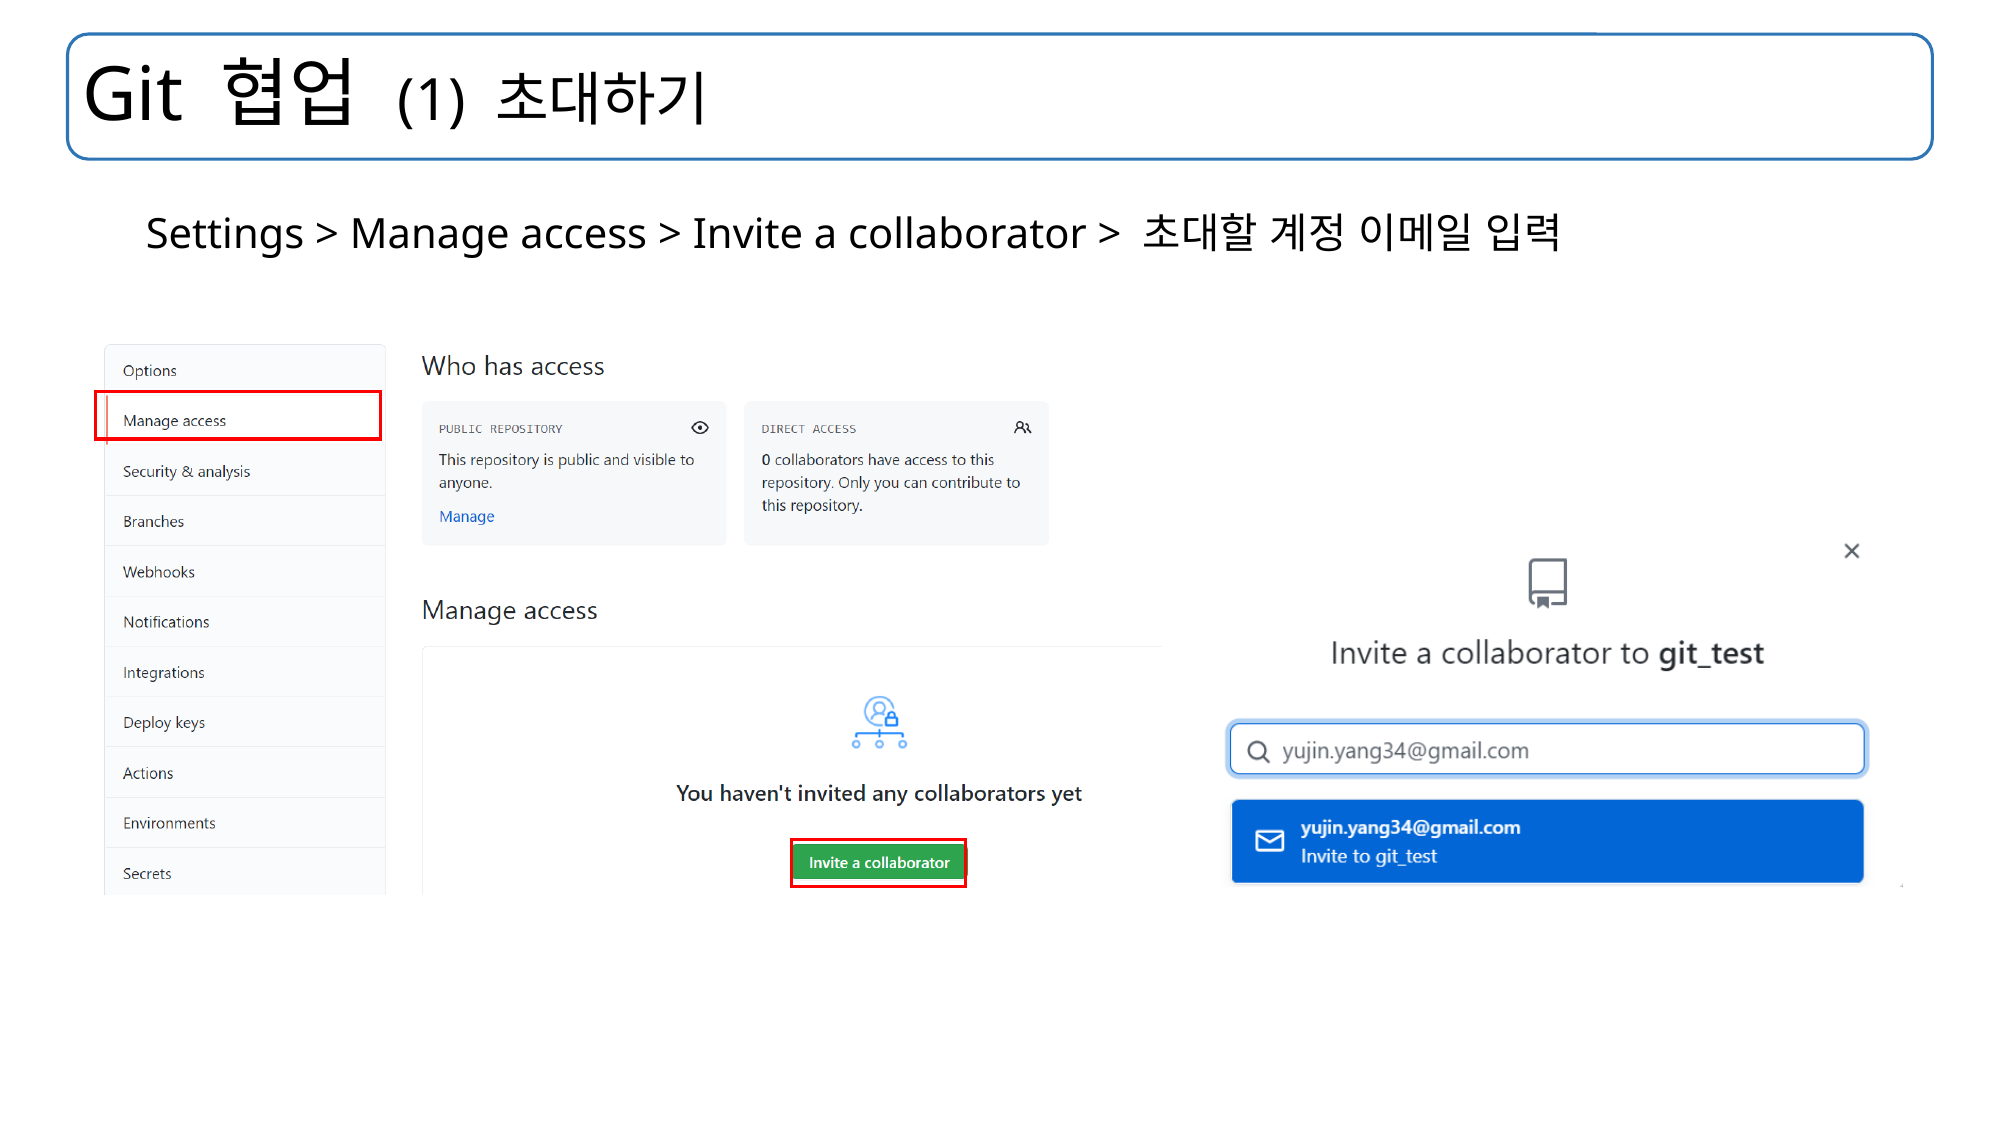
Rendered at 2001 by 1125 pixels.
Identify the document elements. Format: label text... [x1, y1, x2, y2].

list Settings > Manage access > Invite a collaborator > 초대할 계정 이메일 입력 [130, 204, 1802, 278]
title Git 협업 (1) 초대하기 [67, 34, 1933, 160]
picture [1196, 501, 1903, 887]
picture [95, 340, 1162, 896]
